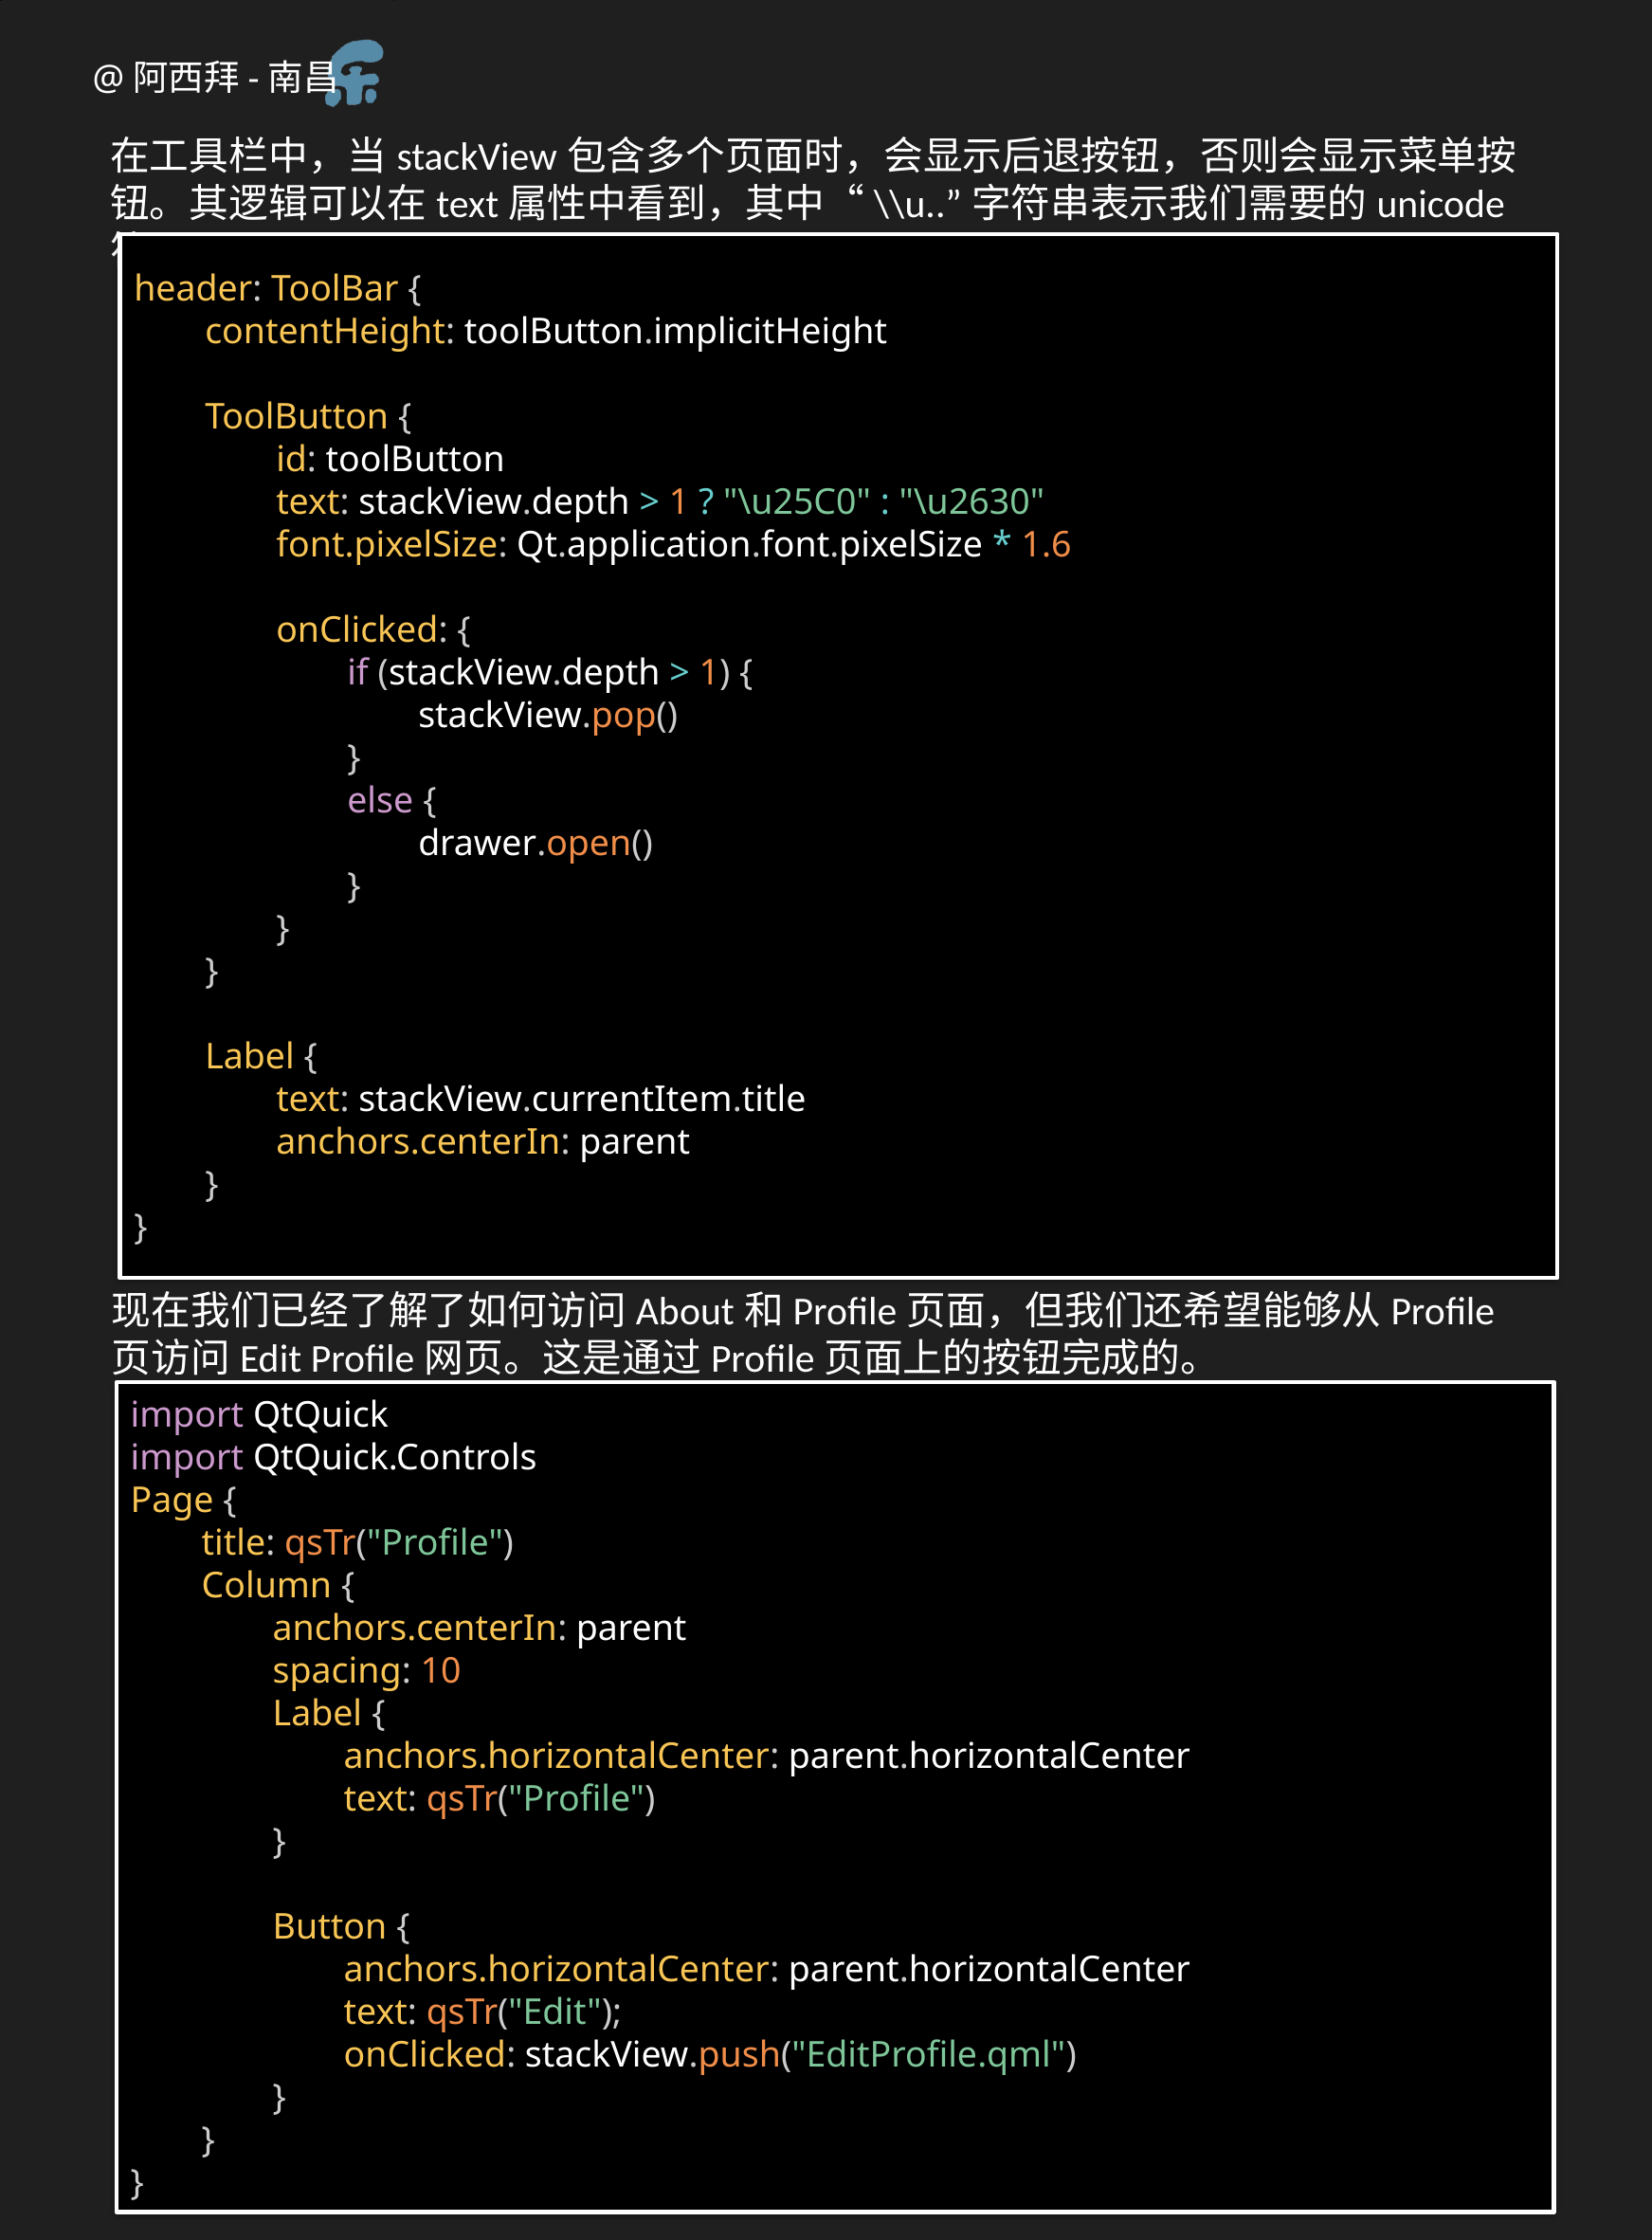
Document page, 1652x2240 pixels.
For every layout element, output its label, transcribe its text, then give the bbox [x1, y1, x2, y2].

text_box header: ToolBar { contentHeight: toolButton.implicitHeight ToolButton { id: toolButton text: stackView.depth > 1 ? "\u25C0" : "\u2630" font.pixelSize: Qt.application.font.pixelSize * 1.6 onClicked: { if (stackView.depth > 1) { stackView.pop() } else { drawer.open() } } } Label { text: stackView.currentItem.title anchors.centerIn: parent } } [118, 232, 1559, 1280]
text_box 现在我们已经了解了如何访问About和Profile页面，但我们还希望能够从Profile页访问Edit Profile网页。这是通过Profile页面上的按钮完成的。 [98, 1278, 1558, 1387]
text_box 在工具栏中，当stackView包含多个页面时，会显示后退按钮，否则会显示菜单按钮。其逻辑可以在text属性中看到，其中“\\u..”字符串表示我们需要的unicode符号。 [96, 123, 1556, 281]
picture [0, 0, 1652, 2240]
text_box import QtQuick import QtQuick.Controls Page { title: qsTr("Profile") Column { anchors.centerIn: parent spacing: 10 Label { anchors.horizontalCenter: parent.horizontalCenter text: qsTr("Profile") } Button { anchors.horizontalCenter: parent.horizontalCenter text: qsTr("Edit"); onClicked: stackView.push("EditProfile.qml") } } } [115, 1380, 1556, 2214]
